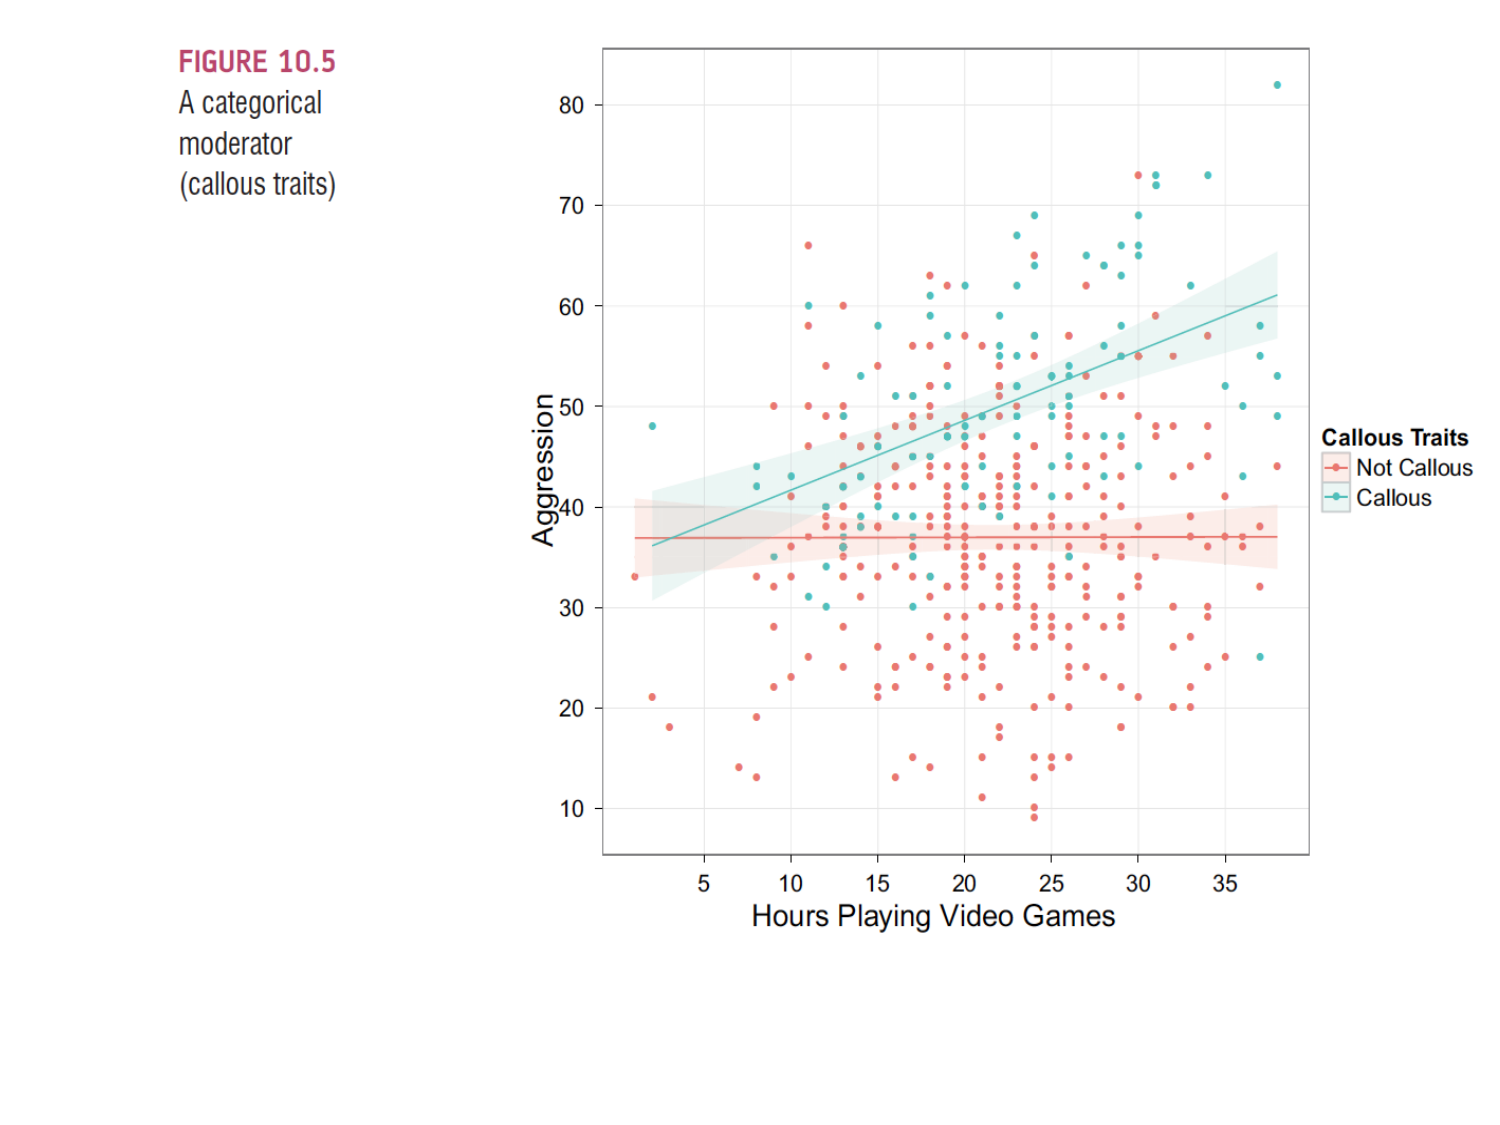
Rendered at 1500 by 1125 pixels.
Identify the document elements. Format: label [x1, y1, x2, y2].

picture [155, 22, 1480, 944]
